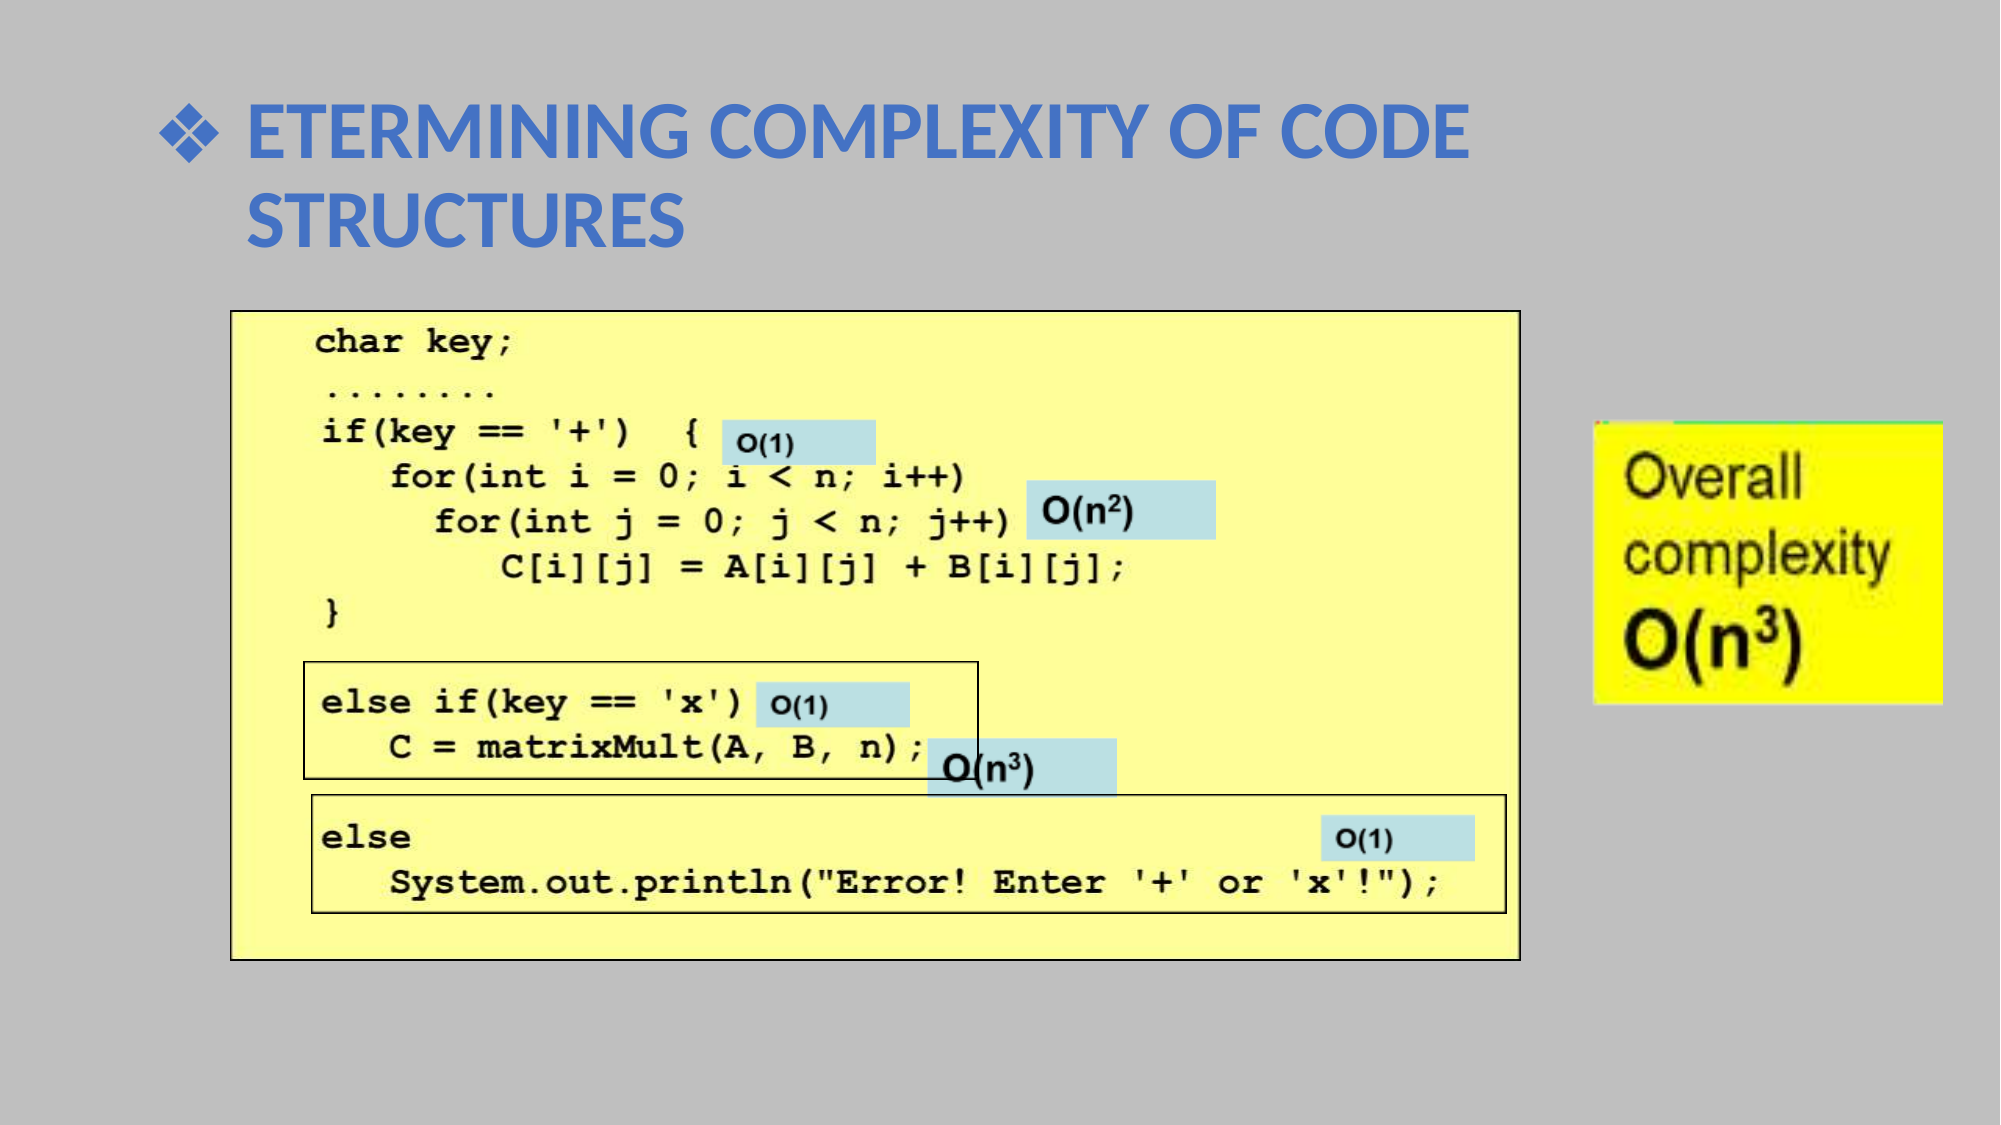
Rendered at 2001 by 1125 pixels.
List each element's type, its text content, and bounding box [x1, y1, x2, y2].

title ETERMINING COMPLEXITY OF CODE STRUCTURES [137, 111, 1863, 330]
picture [1576, 418, 1943, 740]
picture [230, 306, 1521, 961]
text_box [303, 418, 1507, 914]
